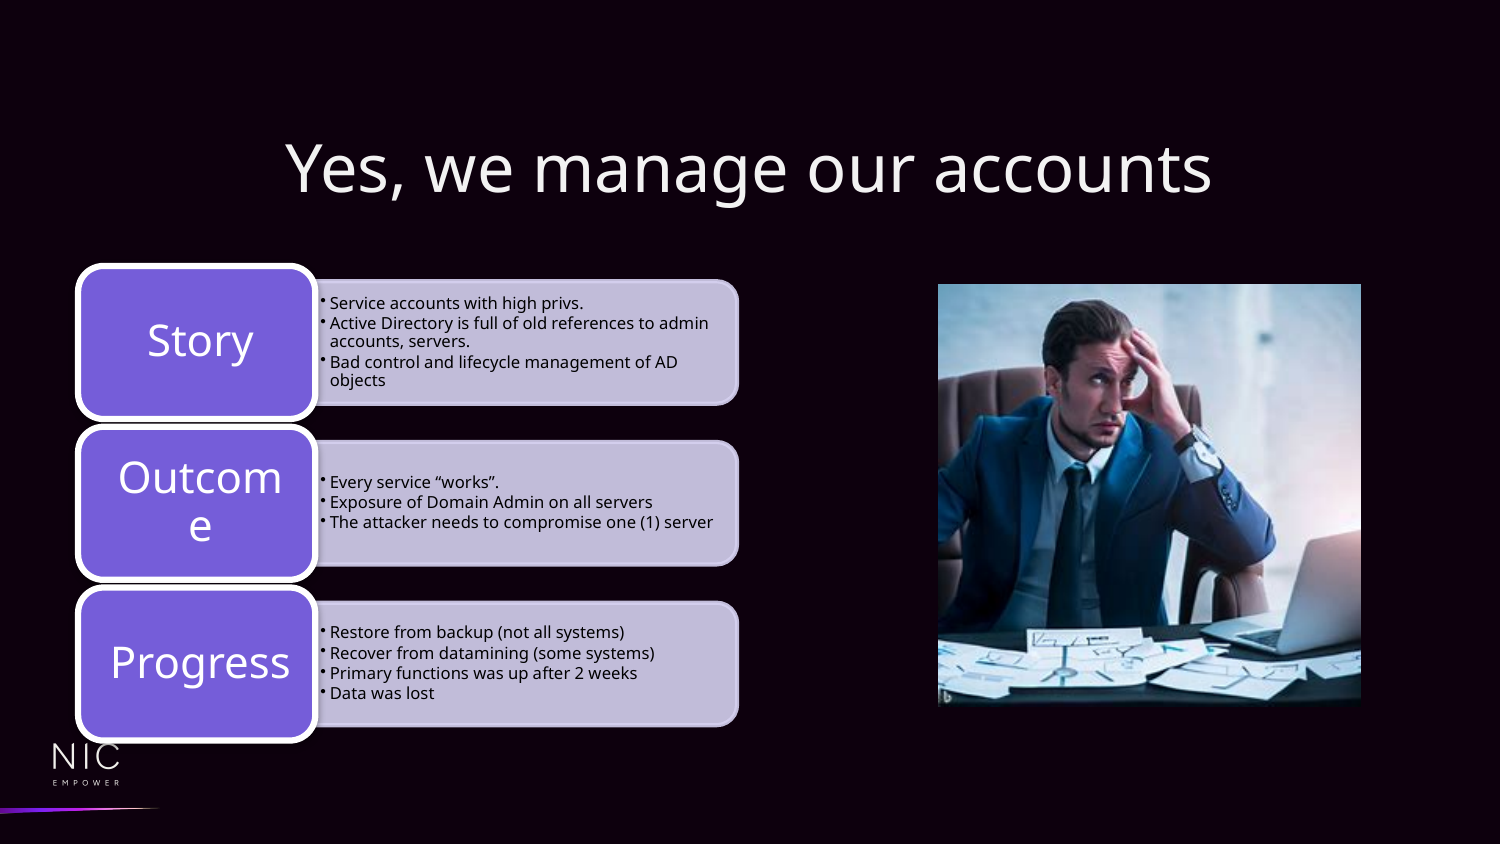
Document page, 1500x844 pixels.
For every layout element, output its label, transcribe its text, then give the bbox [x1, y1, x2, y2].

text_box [77, 265, 738, 741]
picture [773, 256, 1426, 707]
title Yes, we manage our accounts [75, 91, 1425, 242]
picture [0, 740, 160, 816]
